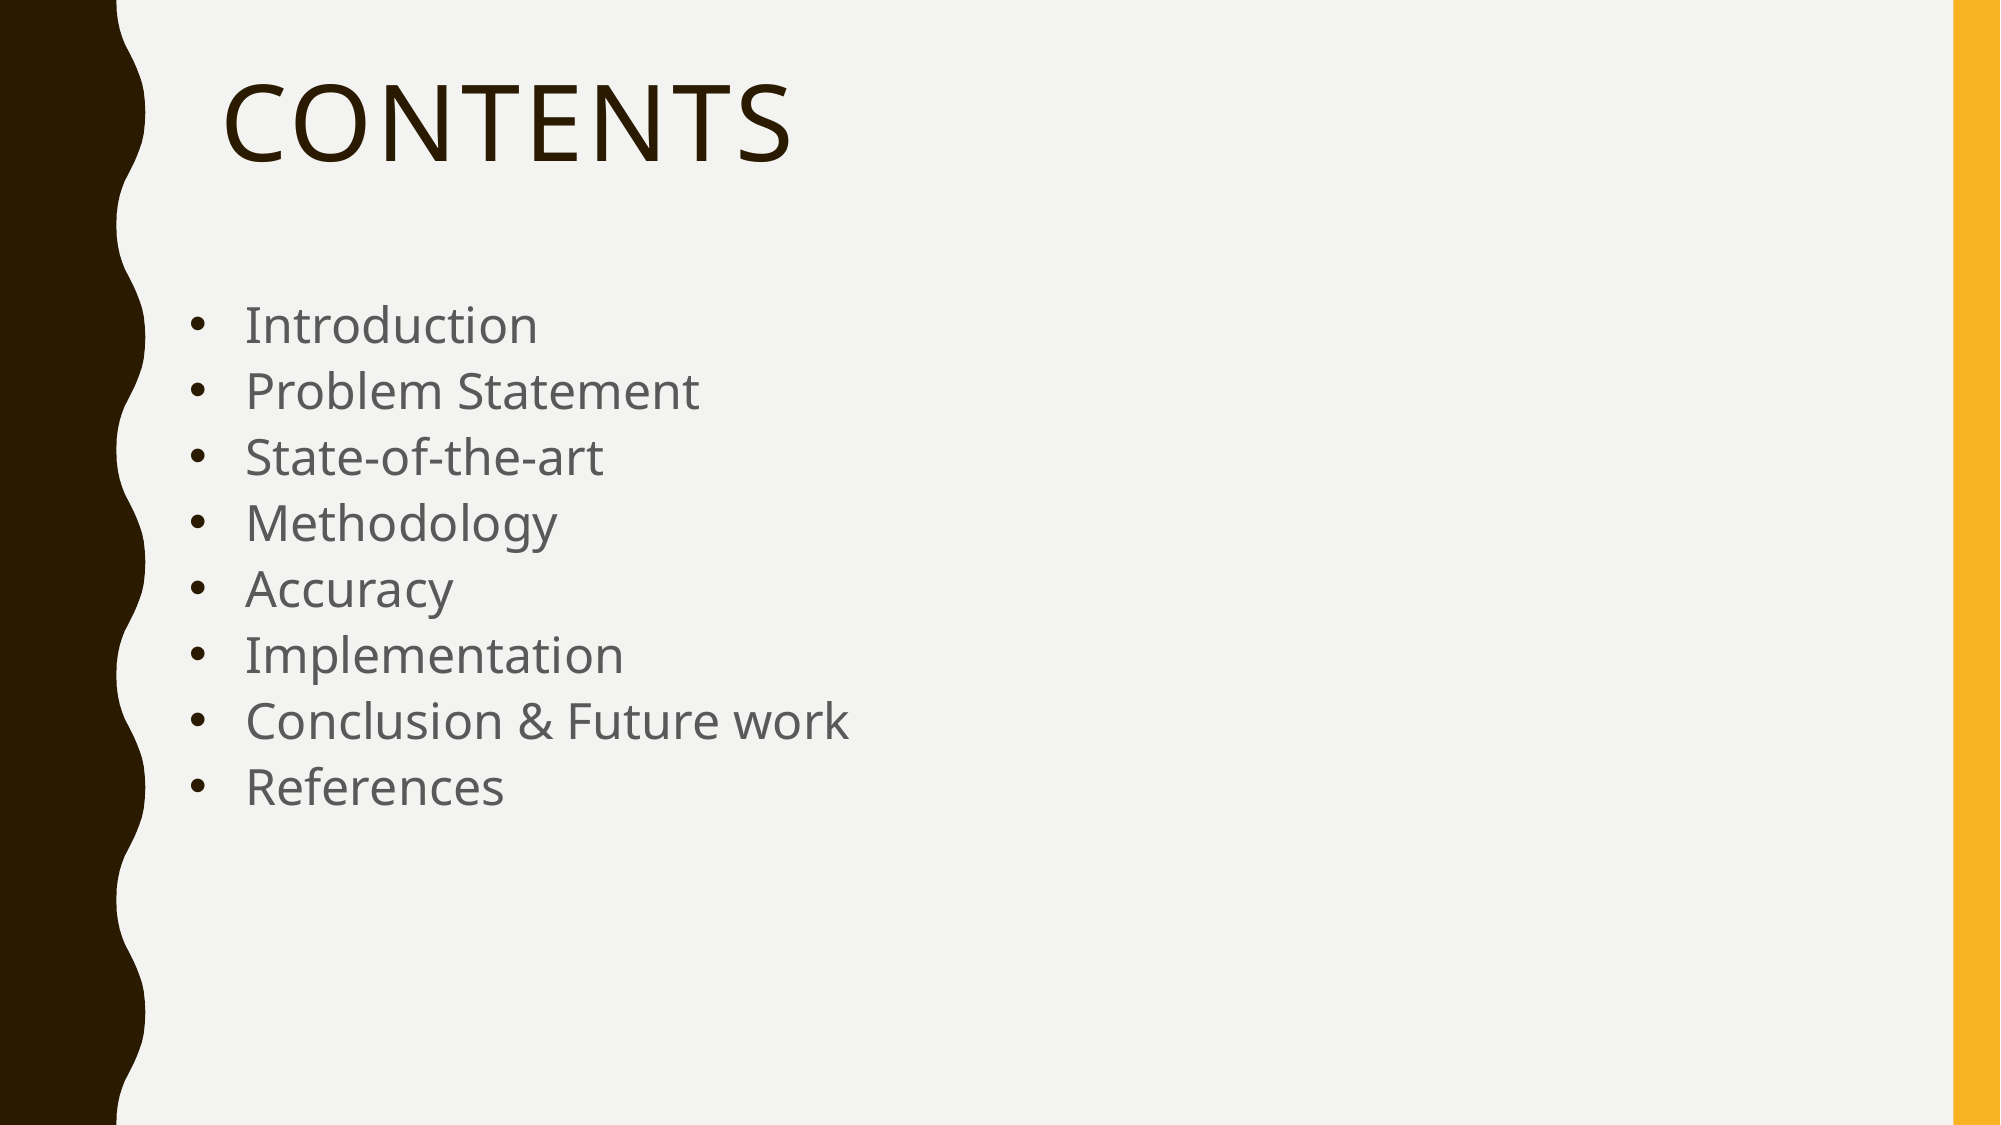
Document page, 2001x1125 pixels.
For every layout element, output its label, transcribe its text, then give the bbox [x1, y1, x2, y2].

title Contents [205, 62, 1875, 308]
list Introduction Problem Statement State-of-the-art Methodology Accuracy Implementation Conclusion & Future work References [149, 279, 1849, 1037]
